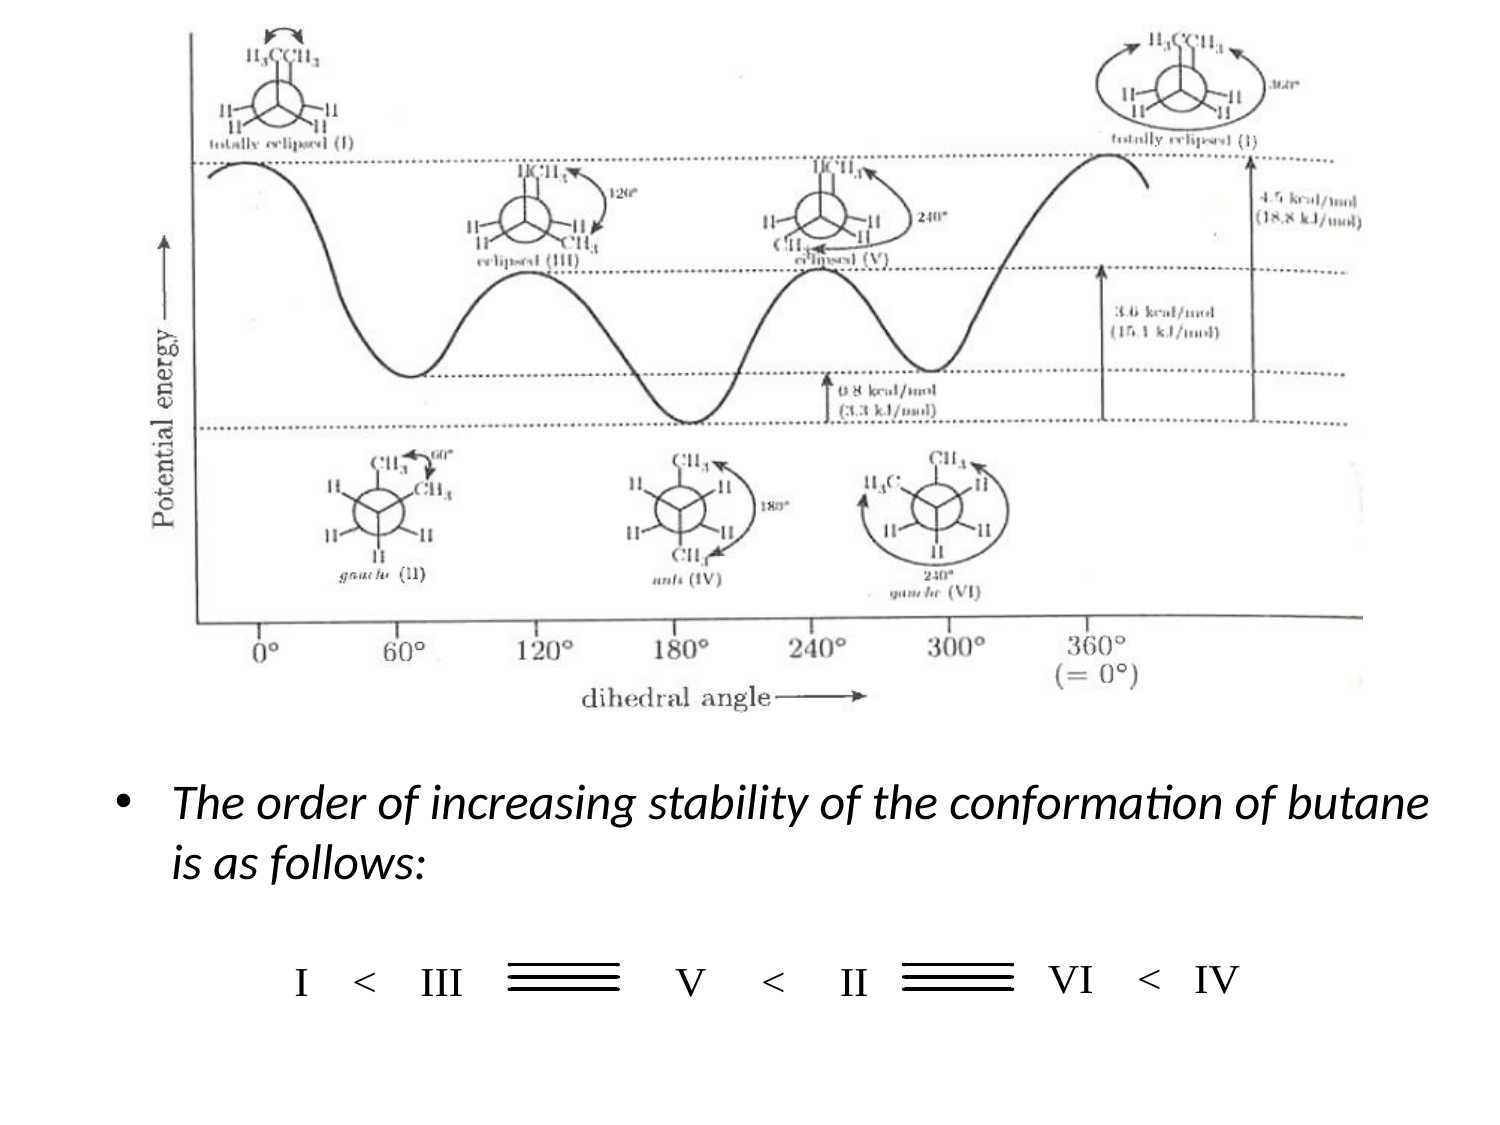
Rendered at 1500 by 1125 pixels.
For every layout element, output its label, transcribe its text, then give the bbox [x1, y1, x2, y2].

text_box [287, 949, 1247, 1013]
picture [124, 24, 1363, 713]
list The order of increasing stability of the conformation of butane is as follows: [99, 762, 1450, 900]
